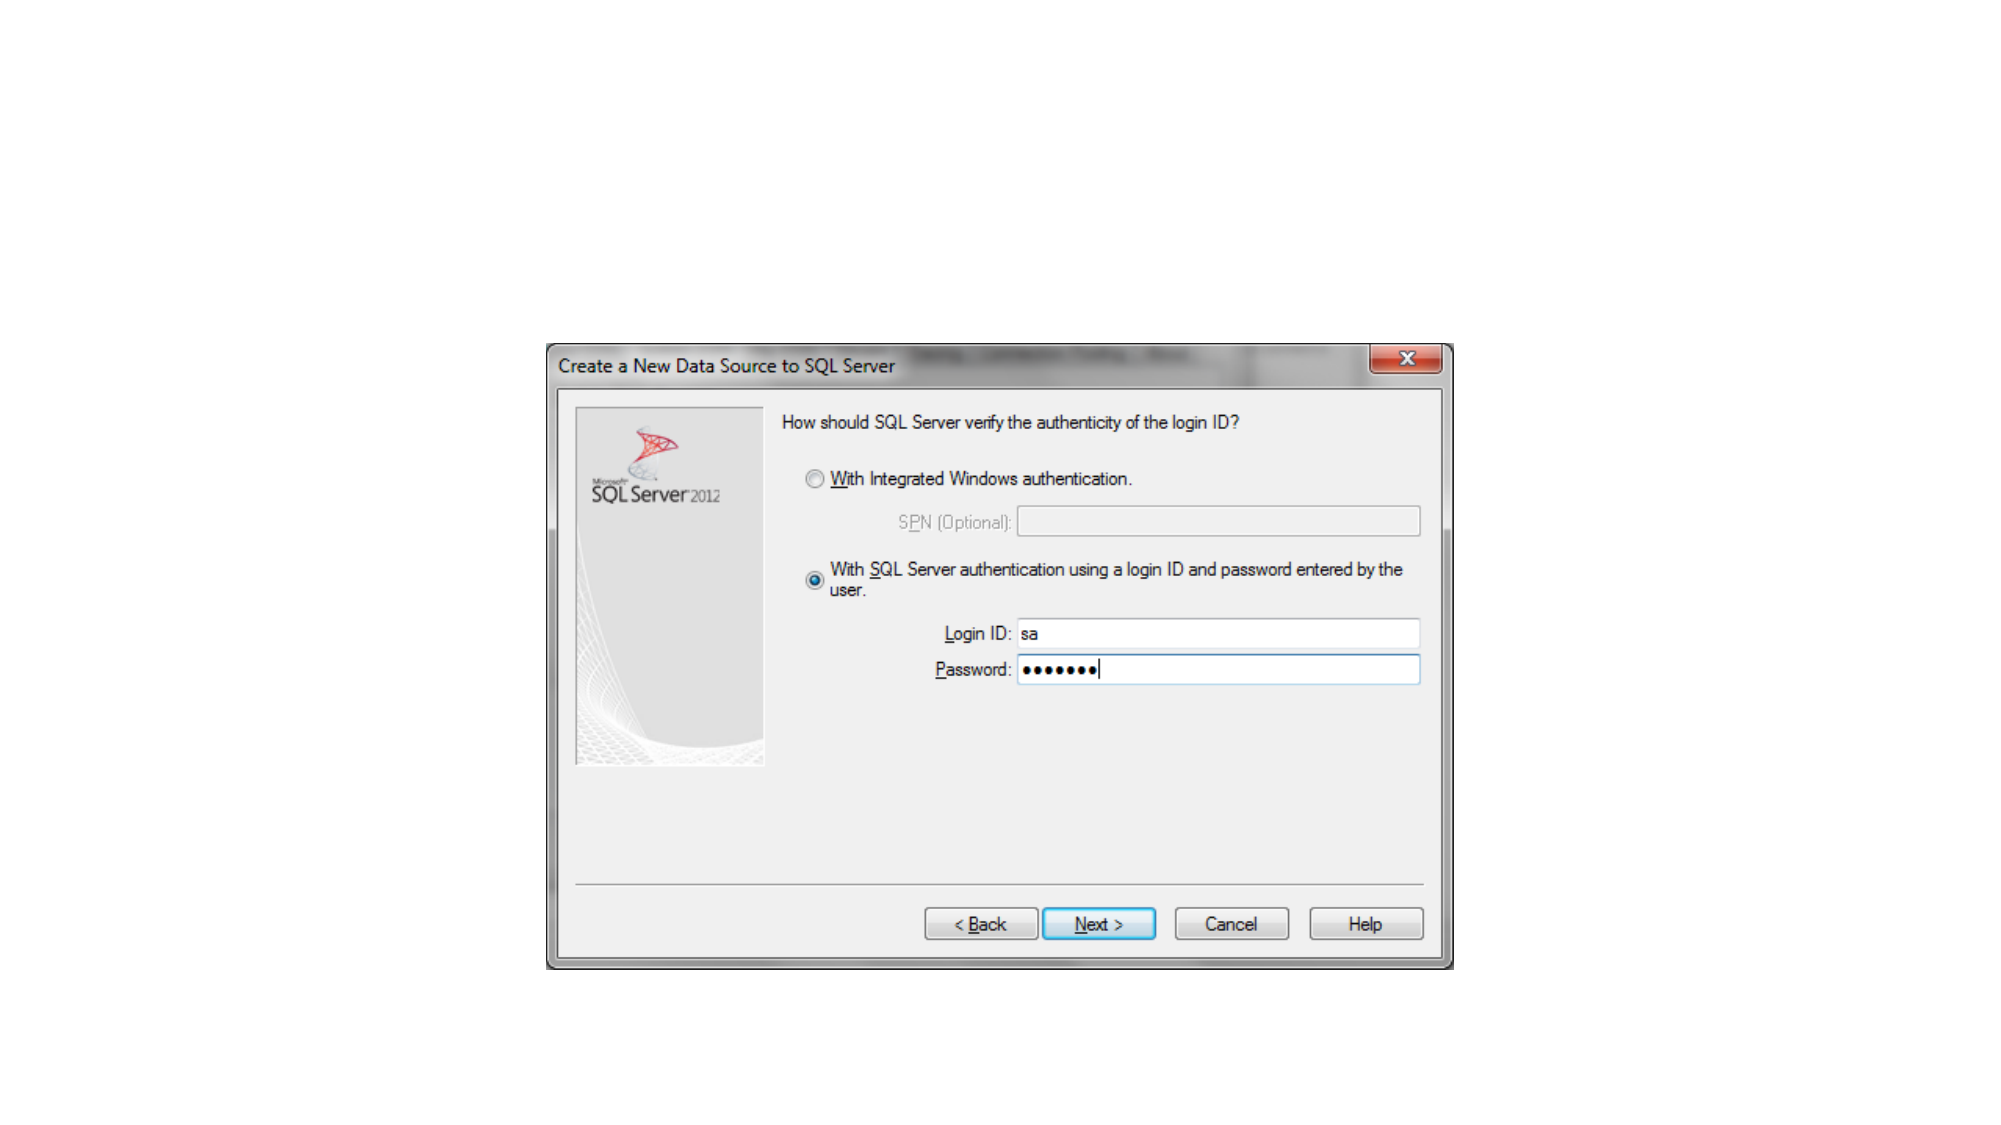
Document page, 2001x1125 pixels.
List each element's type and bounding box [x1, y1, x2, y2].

list [546, 343, 1454, 970]
